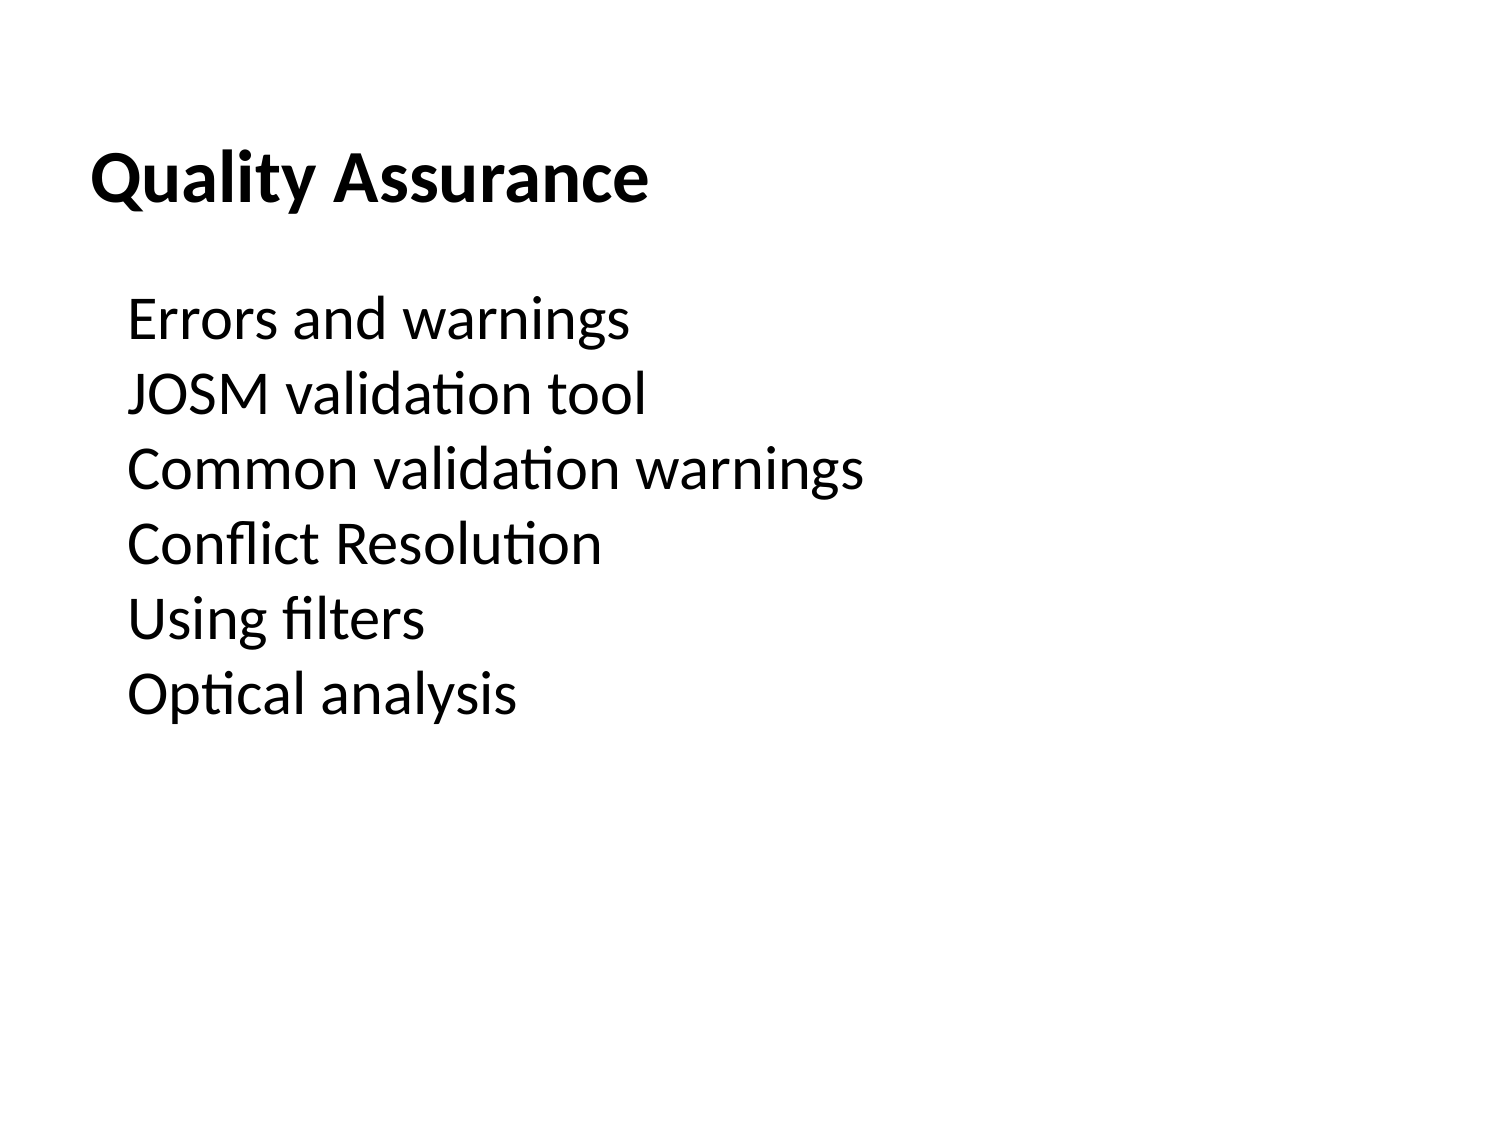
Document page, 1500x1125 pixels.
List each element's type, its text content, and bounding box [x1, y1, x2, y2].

title Quality Assurance [75, 45, 1425, 233]
list Errors and warnings JOSM validation tool Common validation warnings Conflict Resolution Using filters Optical analysis [75, 262, 1425, 1078]
